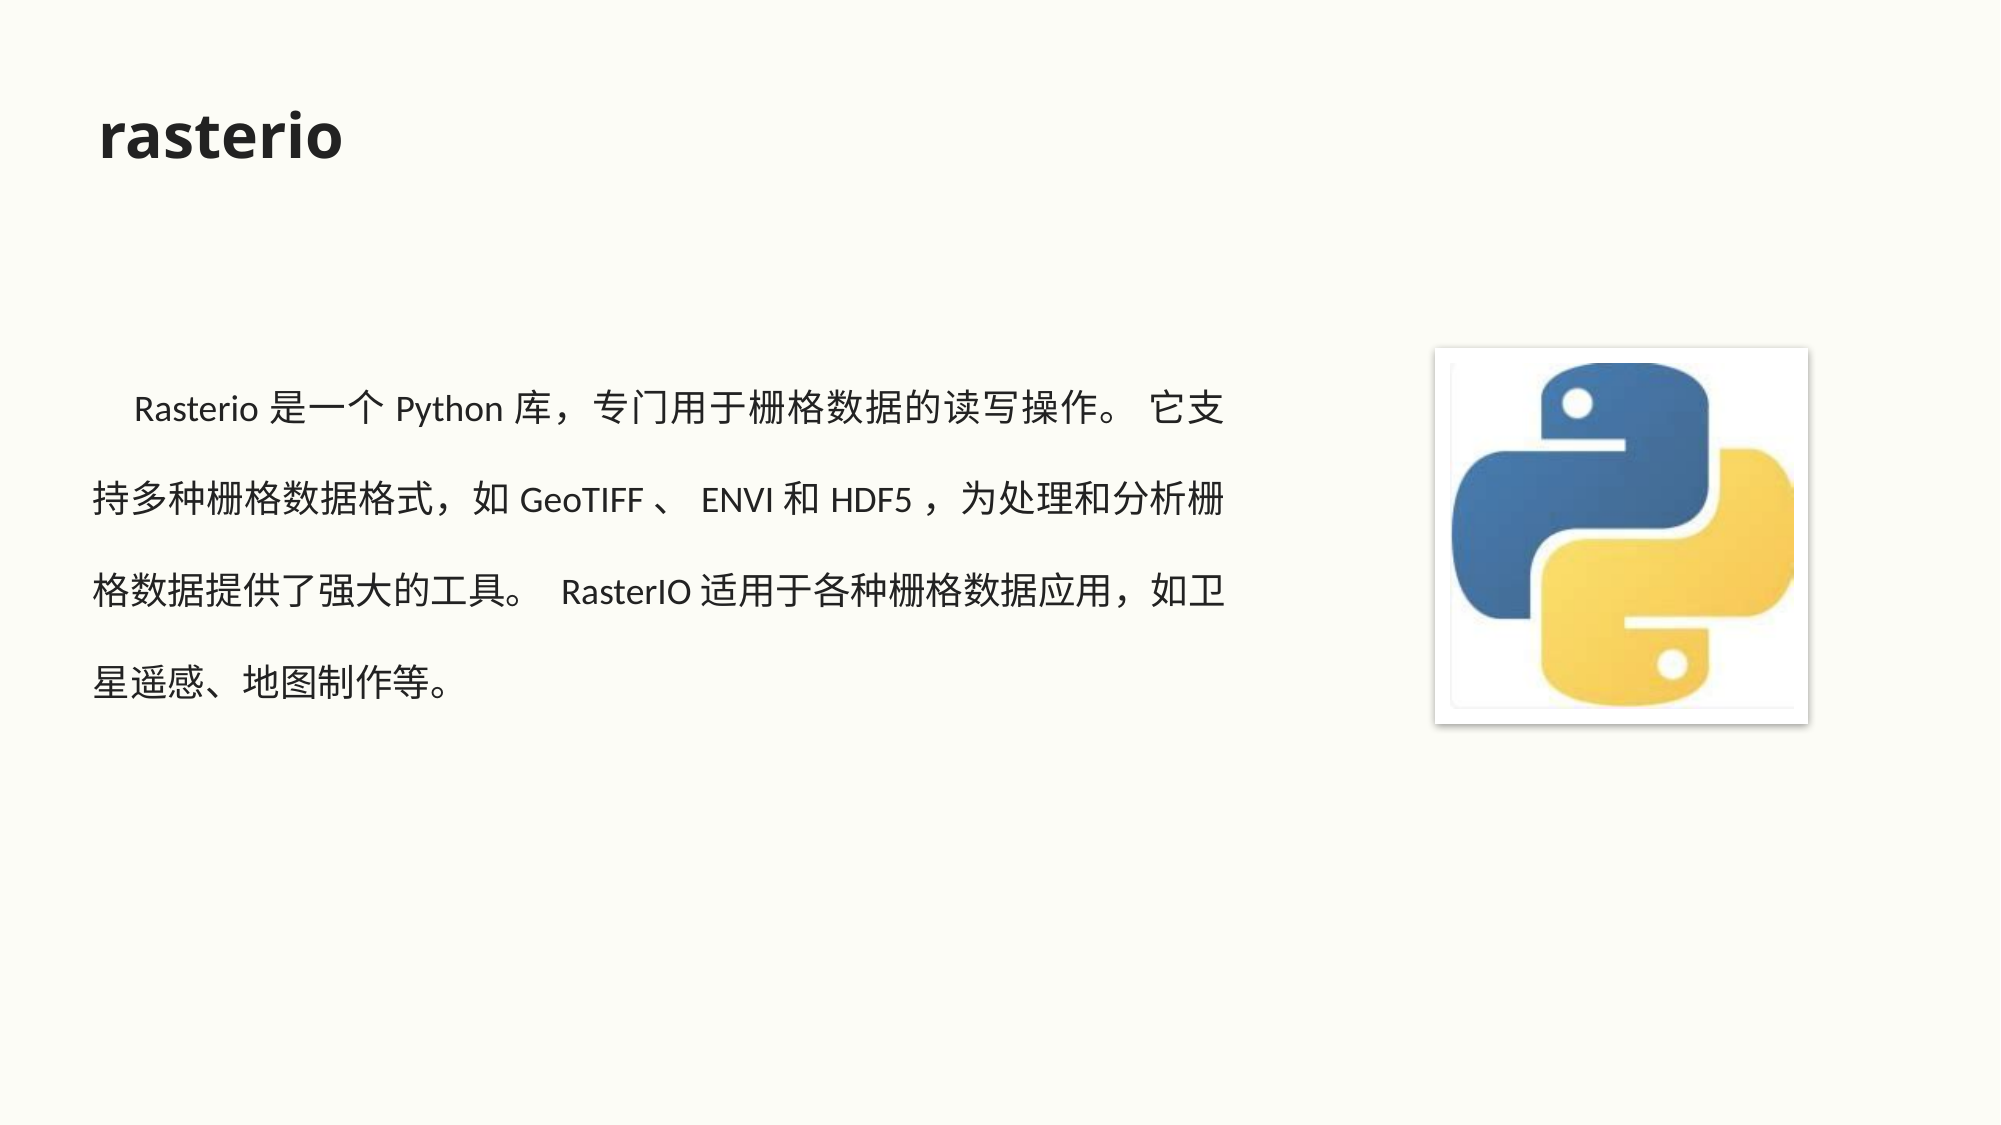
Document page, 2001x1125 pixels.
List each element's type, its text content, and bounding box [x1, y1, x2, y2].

picture [1449, 362, 1794, 710]
text_box Rasterio是一个Python库，专门用于栅格数据的读写操作。 它支持多种栅格数据格式，如GeoTIFF、ENVI和HDF5，为处理和分析栅格数据提供了强大的工具。 RasterIO适用于各种栅格数据应用，如卫星遥感、地图制作等。 [78, 329, 1241, 743]
text_box rasterio [78, 43, 1922, 194]
